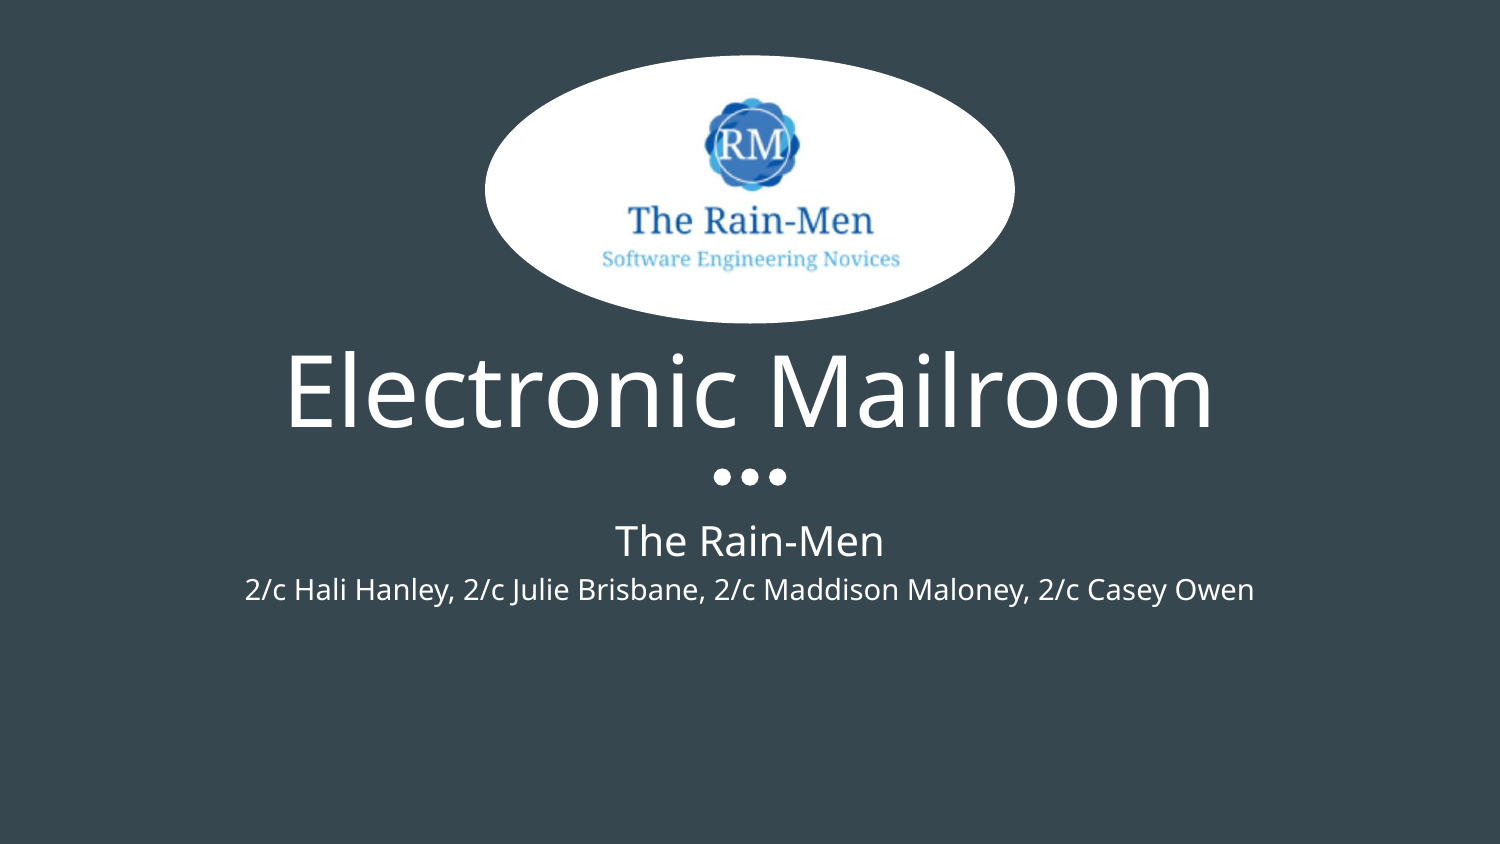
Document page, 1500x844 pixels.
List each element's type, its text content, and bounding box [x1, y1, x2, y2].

picture [484, 55, 1016, 324]
subtitle The Rain-Men 2/c Hali Hanley, 2/c Julie Brisbane, 2/c Maddison Maloney, 2/c Casey Owen [51, 497, 1449, 628]
title Electronic Mailroom [51, 135, 1449, 472]
